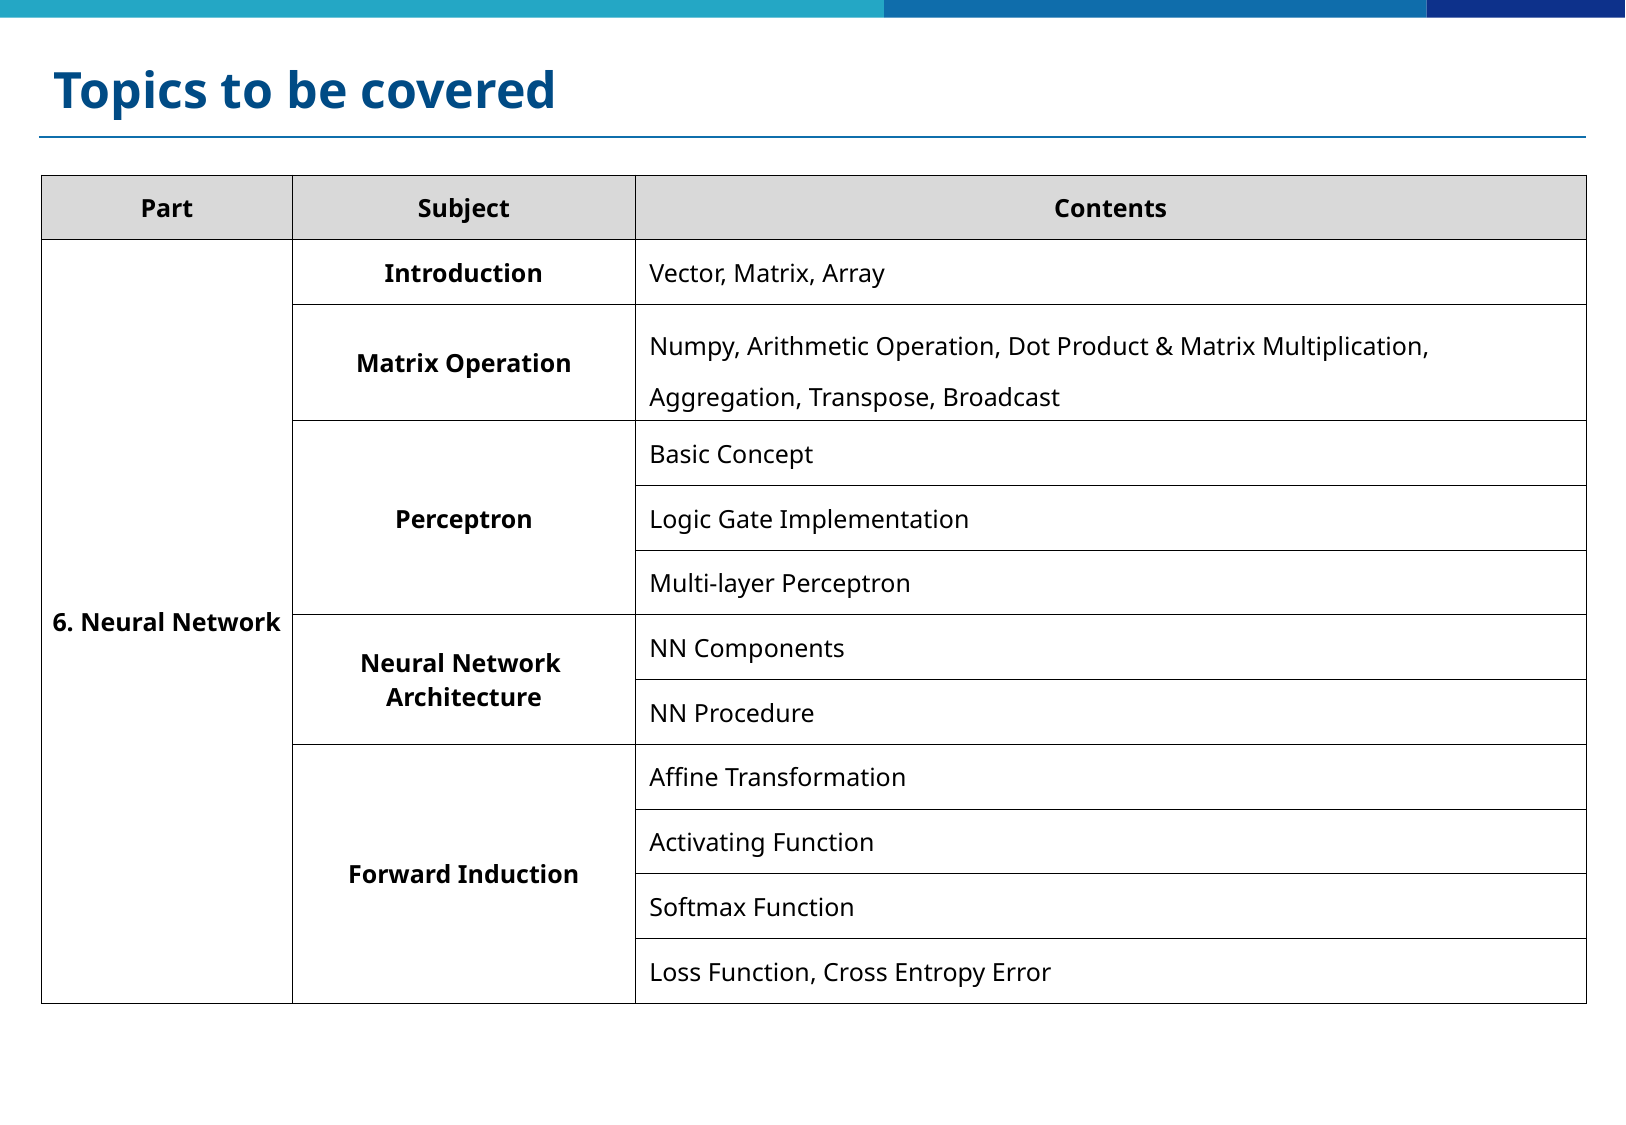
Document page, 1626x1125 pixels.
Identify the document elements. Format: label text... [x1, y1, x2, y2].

table_header Contents [636, 176, 1586, 239]
table_cell Perceptron [293, 421, 635, 614]
table_cell Introduction [293, 240, 635, 304]
table_cell Neural Network Architecture [293, 615, 635, 744]
table_cell Softmax Function [636, 874, 1586, 938]
table_cell Multi-layer Perceptron [636, 551, 1586, 614]
table_cell Basic Concept [636, 421, 1586, 485]
table_cell NN Procedure [636, 680, 1586, 744]
table_cell Logic Gate Implementation [636, 486, 1586, 550]
table_cell Activating Function [636, 810, 1586, 873]
table_cell NN Components [636, 615, 1586, 679]
table_cell Matrix Operation [293, 305, 635, 420]
table_header Subject [293, 176, 635, 239]
table_cell Vector, Matrix, Array [636, 240, 1586, 304]
table_cell Numpy, Arithmetic Operation, Dot Product & Matrix Multiplication, Aggregation, Transpose, Broadcast [636, 305, 1586, 420]
title Topics to be covered [38, 40, 1587, 138]
table_cell Affine Transformation [636, 745, 1586, 809]
table_cell 6. Neural Network [42, 240, 292, 1003]
table_cell Forward Induction [293, 745, 635, 1003]
table_cell Loss Function, Cross Entropy Error [636, 939, 1586, 1003]
table_header Part [42, 176, 292, 239]
